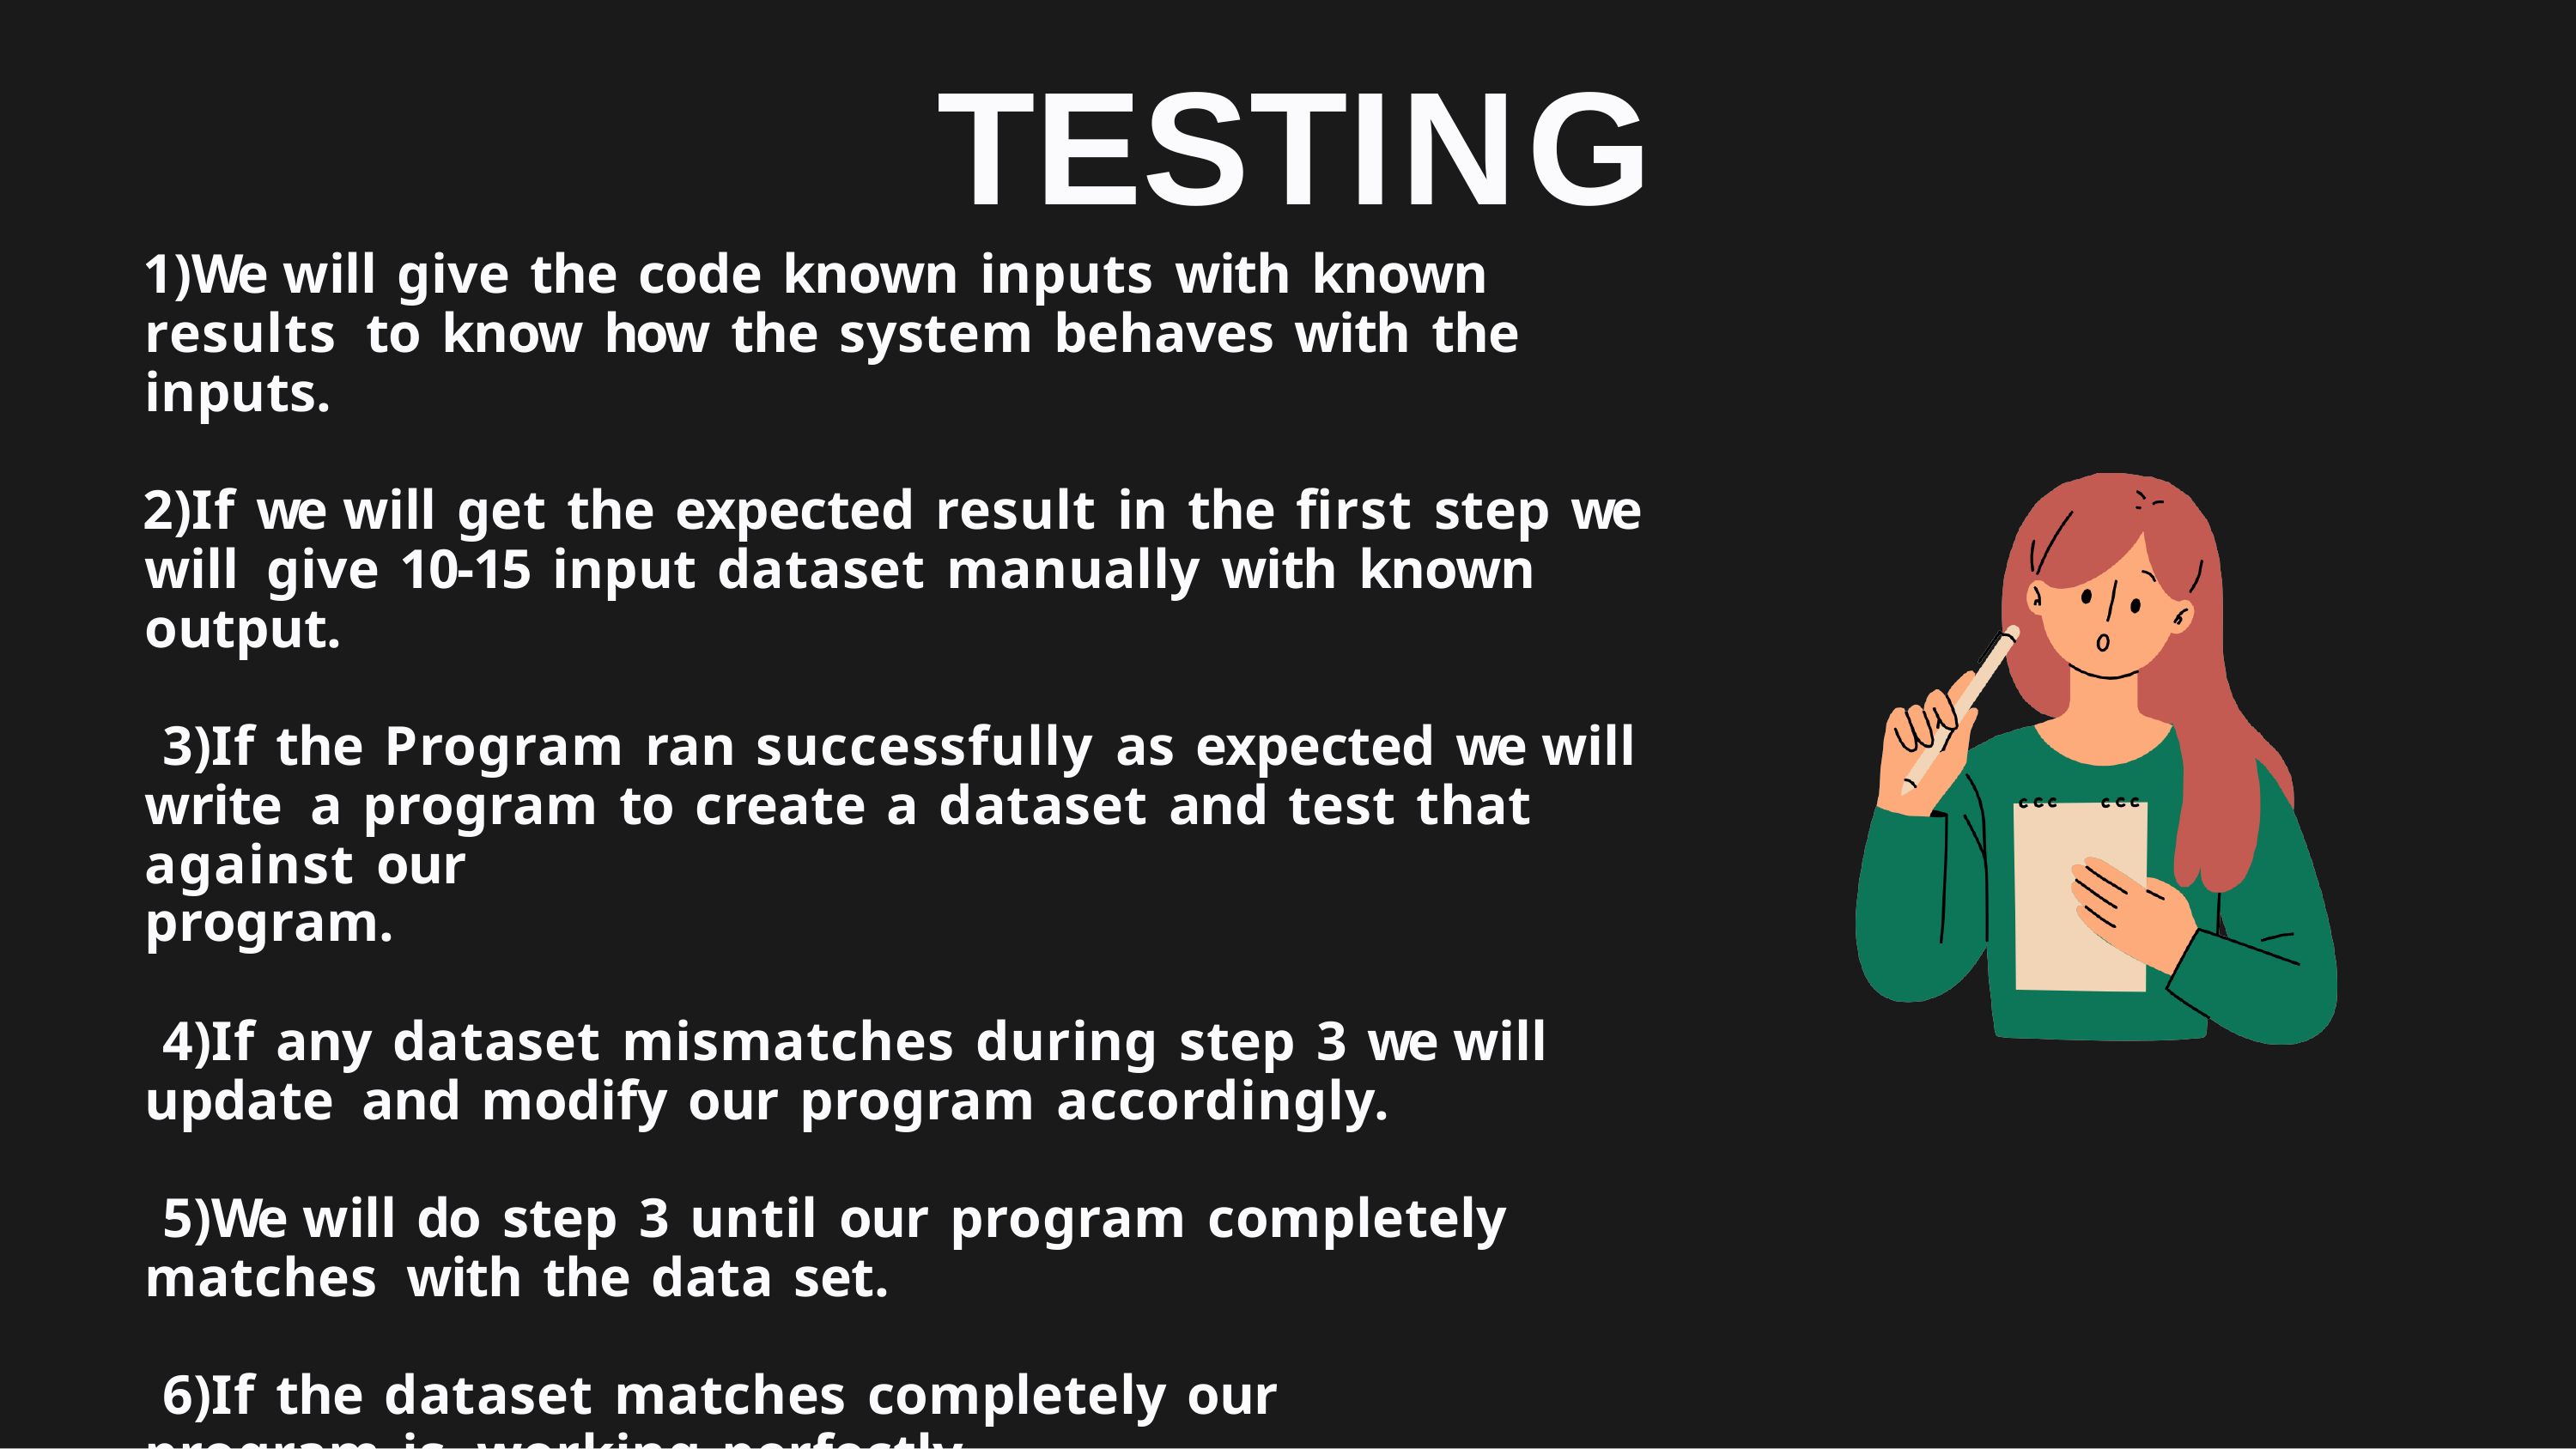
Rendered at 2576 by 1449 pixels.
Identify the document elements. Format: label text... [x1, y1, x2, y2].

text_box We will give the code known inputs with known results to know how the system behaves with the inputs. If we will get the expected result in the first step we will give 10-15 input dataset manually with known output. If the Program ran successfully as expected we will write a program to create a dataset and test that against our program. If any dataset mismatches during step 3 we will update and modify our program accordingly. We will do step 3 until our program completely matches with the data set. If the dataset matches completely our program is working perfectly. [143, 236, 1717, 1449]
title TESTING [935, 42, 2104, 287]
picture [1856, 473, 2337, 1046]
